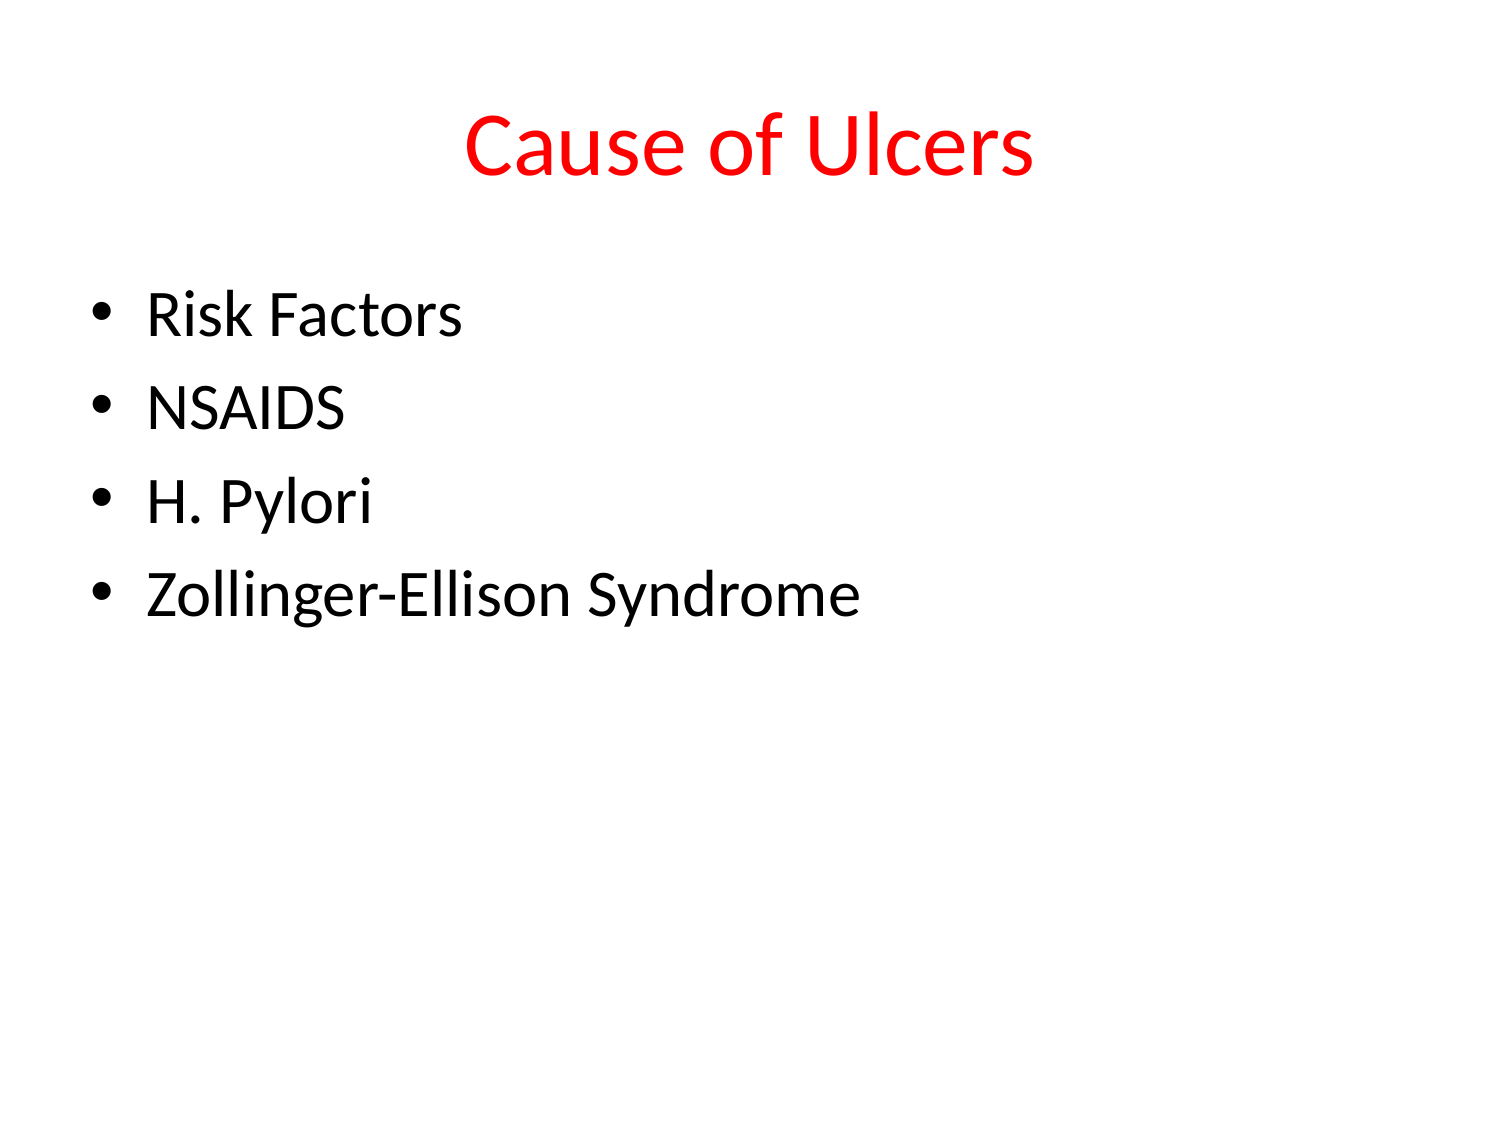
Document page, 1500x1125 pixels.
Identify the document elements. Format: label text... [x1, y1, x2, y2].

title Cause of Ulcers [75, 45, 1425, 233]
list Risk Factors NSAIDS H. Pylori Zollinger-Ellison Syndrome [75, 262, 1425, 1005]
